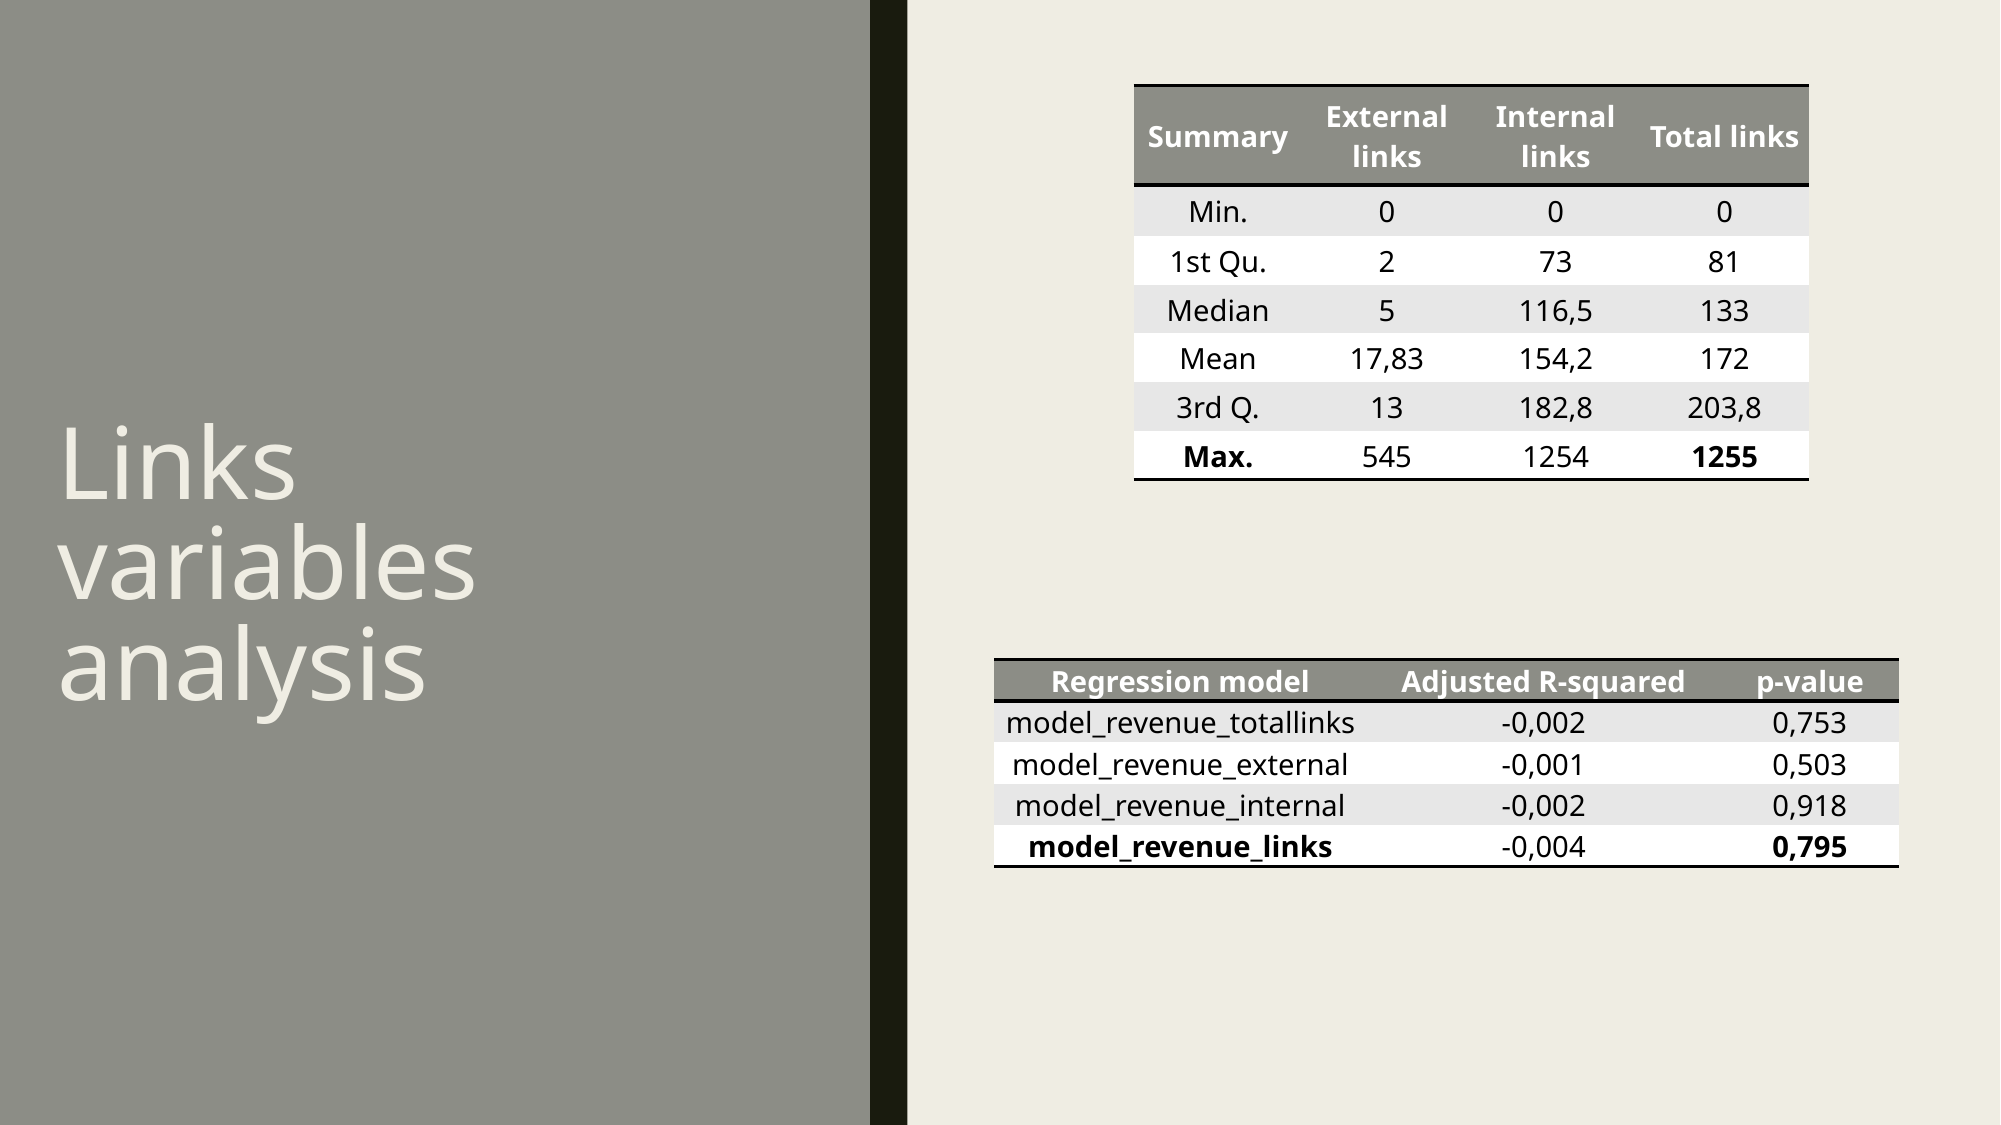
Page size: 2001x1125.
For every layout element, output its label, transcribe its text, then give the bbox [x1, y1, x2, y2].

table_cell Mean [1134, 333, 1303, 382]
table_cell -0,004 [1367, 825, 1721, 865]
table_cell Median [1134, 285, 1303, 333]
table_header External links [1303, 87, 1471, 183]
table_header Summary [1134, 87, 1303, 183]
table_cell 545 [1303, 431, 1471, 478]
table_cell 154,2 [1471, 333, 1640, 382]
table_cell model_revenue_external [994, 742, 1367, 784]
table_cell 3rd Q. [1134, 382, 1303, 431]
table_header Internal links [1471, 87, 1640, 183]
table_cell model_revenue_totallinks [994, 703, 1367, 742]
table_cell 0 [1471, 187, 1640, 236]
table_header Adjusted R-squared [1367, 661, 1721, 699]
table_header Regression model [994, 661, 1367, 699]
table_cell 1st Qu. [1134, 236, 1303, 285]
table_cell -0,002 [1367, 703, 1721, 742]
table_header p-value [1721, 661, 1899, 699]
table_cell 13 [1303, 382, 1471, 431]
table_cell -0,001 [1367, 742, 1721, 784]
table_cell Max. [1134, 431, 1303, 478]
table_cell 0,795 [1721, 825, 1899, 865]
table_cell 0,753 [1721, 703, 1899, 742]
title Links variables analysis [41, 14, 815, 1125]
table_cell model_revenue_links [994, 825, 1367, 865]
table_cell 17,83 [1303, 333, 1471, 382]
table_cell 1255 [1640, 431, 1809, 478]
table_cell 203,8 [1640, 382, 1809, 431]
table_cell 73 [1471, 236, 1640, 285]
table_cell 2 [1303, 236, 1471, 285]
table_cell 0 [1640, 187, 1809, 236]
table_cell model_revenue_internal [994, 784, 1367, 825]
table_cell -0,002 [1367, 784, 1721, 825]
table_cell 0 [1303, 187, 1471, 236]
table_cell 116,5 [1471, 285, 1640, 333]
table_cell Min. [1134, 187, 1303, 236]
table_cell 1254 [1471, 431, 1640, 478]
table_cell 133 [1640, 285, 1809, 333]
table_cell 182,8 [1471, 382, 1640, 431]
table_cell 5 [1303, 285, 1471, 333]
table_cell 172 [1640, 333, 1809, 382]
table_cell 0,503 [1721, 742, 1899, 784]
table_cell 81 [1640, 236, 1809, 285]
table_header Total links [1640, 87, 1809, 183]
table_cell 0,918 [1721, 784, 1899, 825]
